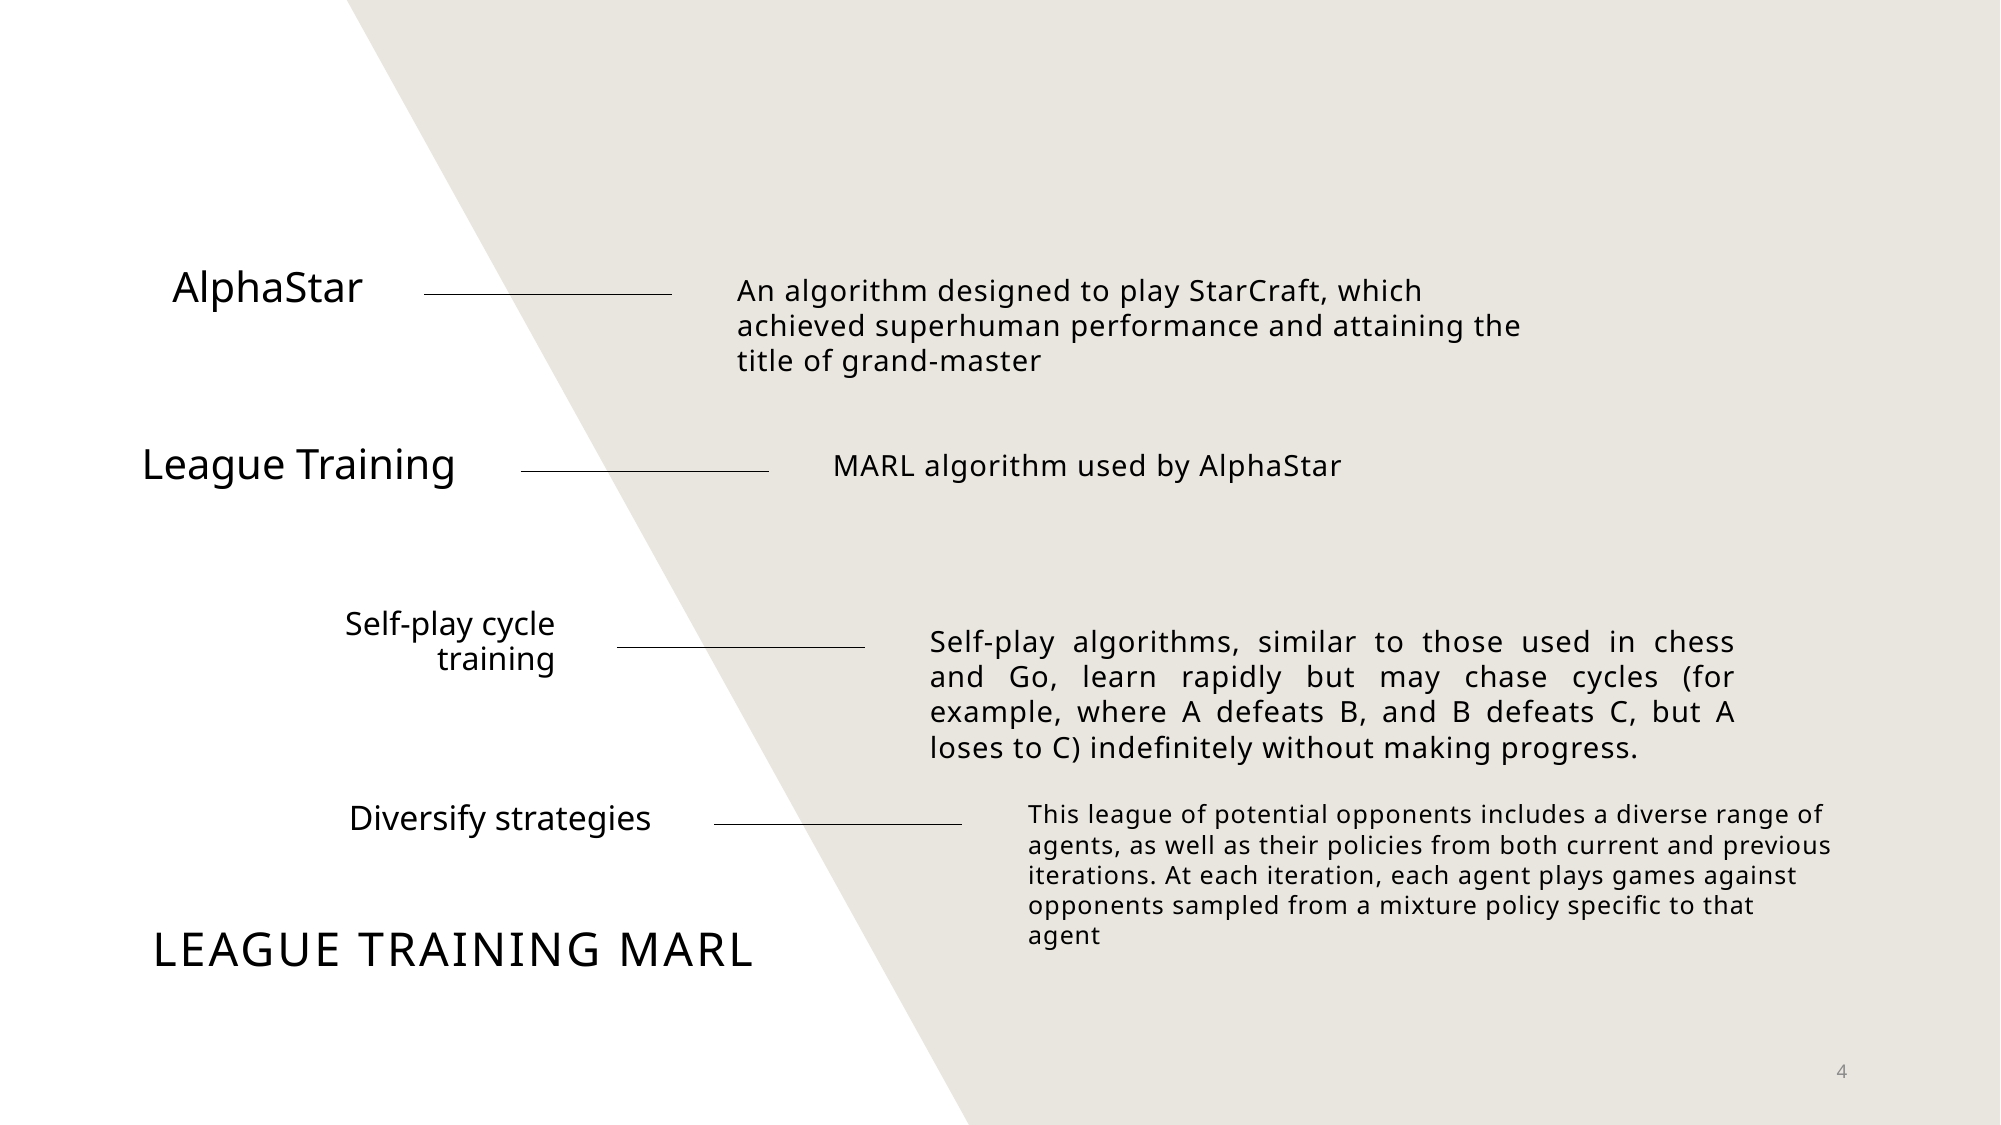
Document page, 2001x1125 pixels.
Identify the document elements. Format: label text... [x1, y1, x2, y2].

list Diversify strategies [315, 777, 667, 862]
list League Training [120, 423, 472, 509]
title League training Marl [137, 903, 808, 1000]
list AlphaStar [27, 247, 379, 332]
list This league of potential opponents includes a diverse range of agents, as well as their policies from both current and previous iterations. At each iteration, each agent plays games against opponents sampled from a mixture policy specific to that agent [1013, 791, 1851, 958]
list An algorithm designed to play StarCraft, which achieved superhuman performance and attaining the title of grand-master [722, 264, 1559, 431]
list MARL algorithm used by AlphaStar [817, 440, 1655, 606]
list Self-play algorithms, similar to those used in chess and Go, learn rapidly but may chase cycles (for example, where A defeats B, and B defeats C, but A loses to C) indefinitely without making progress. [914, 616, 1752, 782]
slide_number 4 [1773, 1042, 1863, 1103]
list Self-play cycle training [219, 600, 571, 685]
